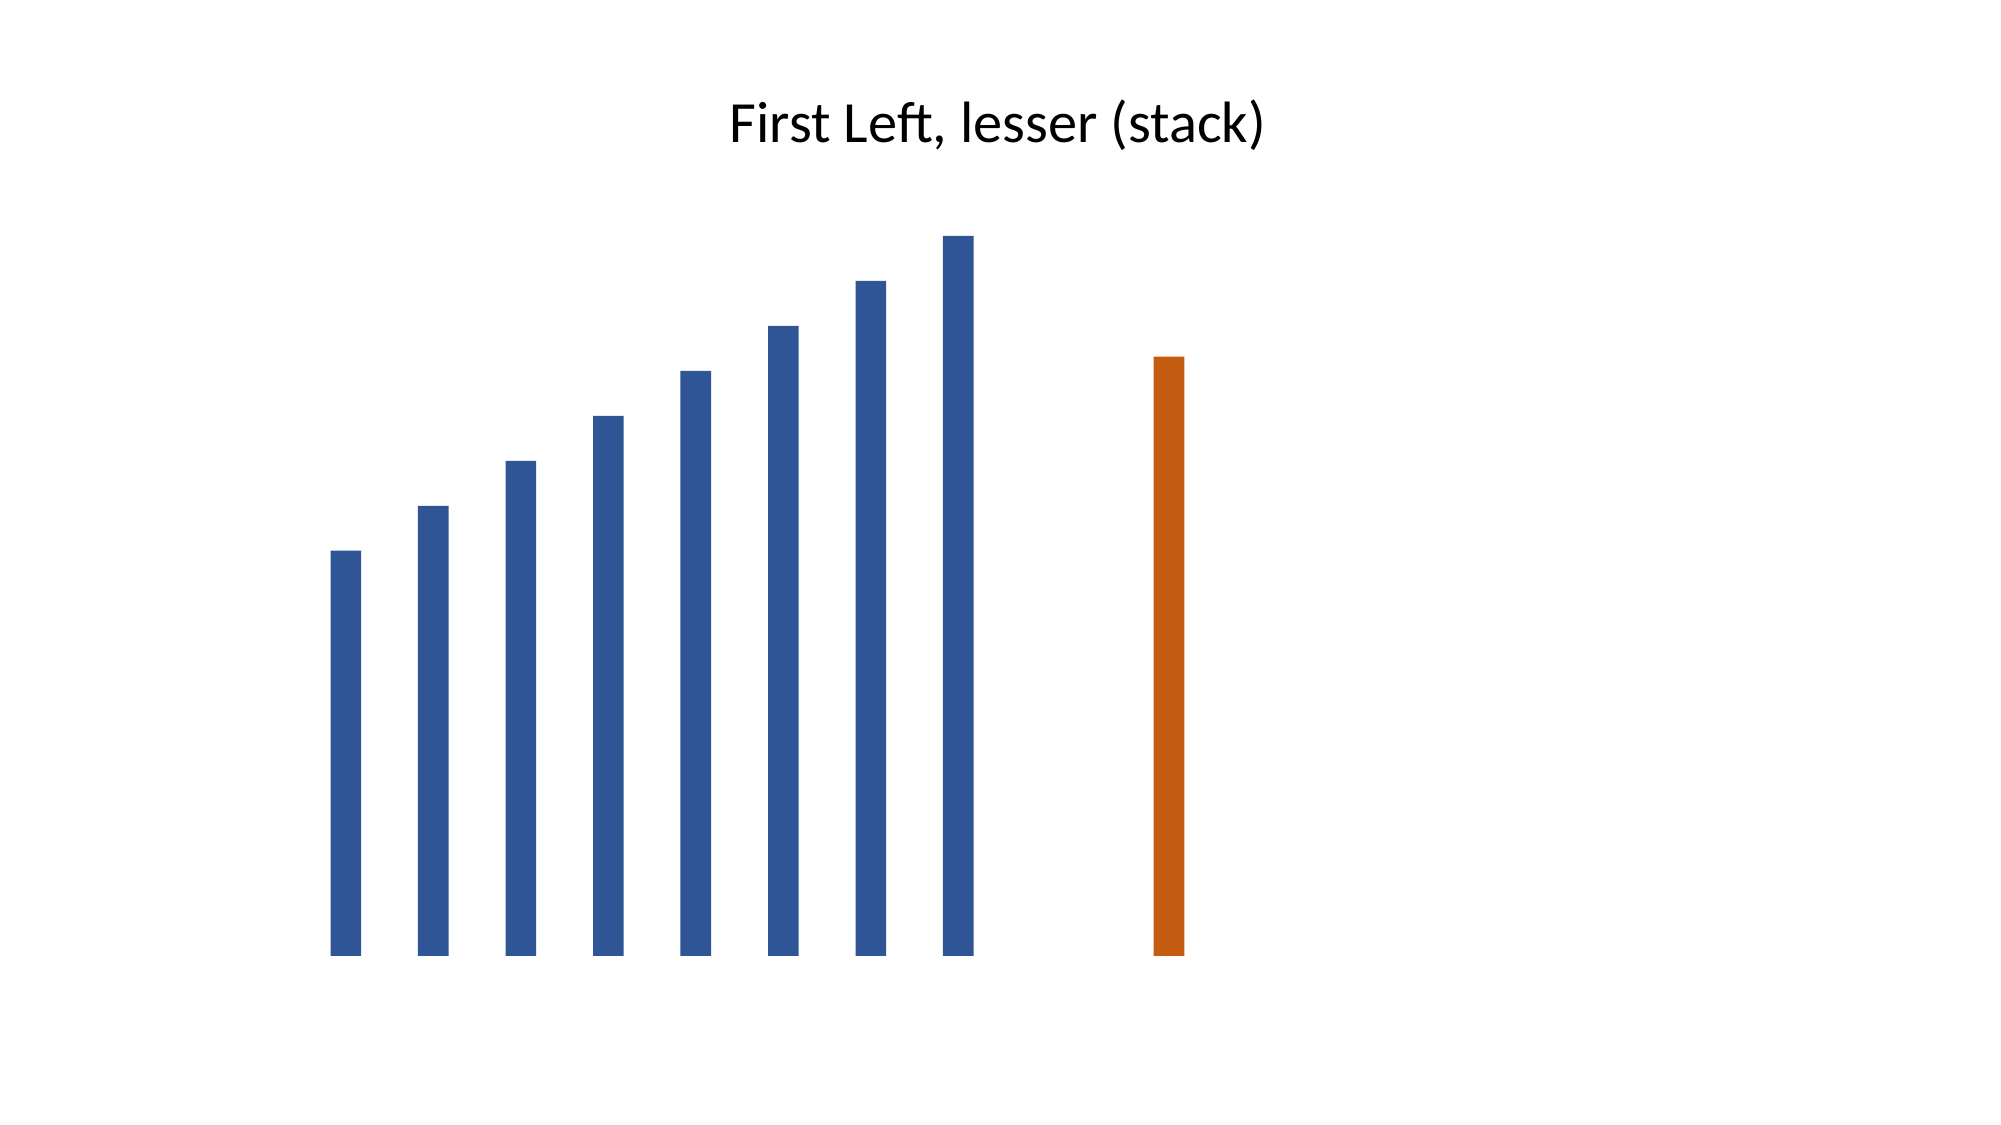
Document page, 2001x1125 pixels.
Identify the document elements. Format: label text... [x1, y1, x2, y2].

text_box [592, 415, 625, 957]
text_box [942, 235, 975, 957]
text_box [767, 325, 800, 957]
text_box First Left, lesser (stack) [715, 77, 1282, 162]
text_box [417, 505, 450, 957]
text_box [679, 370, 712, 957]
text_box [329, 550, 362, 957]
text_box [504, 460, 537, 957]
text_box [854, 280, 887, 957]
text_box [1153, 356, 1185, 957]
